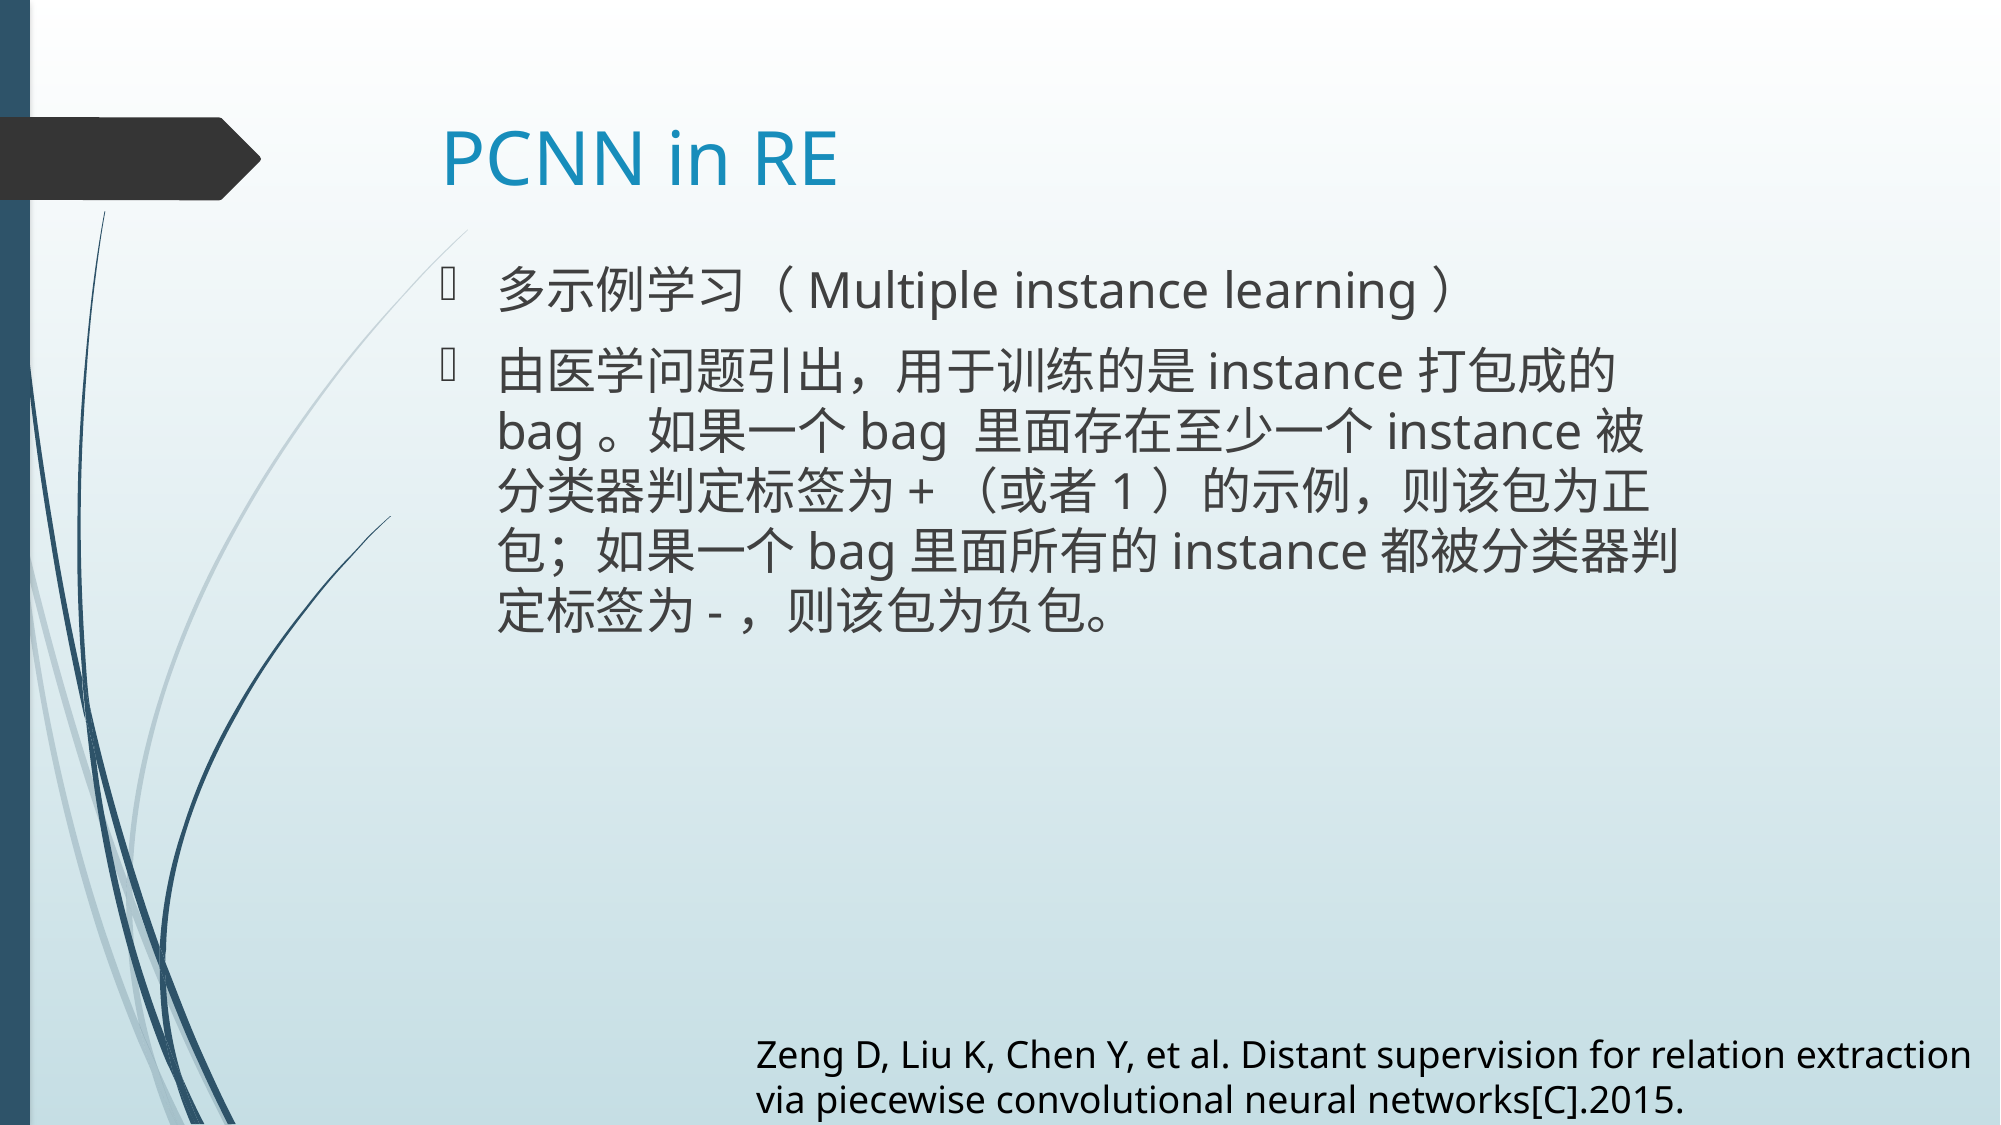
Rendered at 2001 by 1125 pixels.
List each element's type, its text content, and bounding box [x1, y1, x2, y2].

title PCNN in RE [425, 102, 1888, 313]
list 多示例学习（Multiple instance learning） 由医学问题引出，用于训练的是instance打包成的bag。如果一个bag 里面存在至少一个instance被分类器判定标签为+（或者1）的示例，则该包为正包；如果一个bag里面所有的instance都被分类器判定标签为-，则该包为负包。 [424, 250, 1710, 871]
text_box Zeng D, Liu K, Chen Y, et al. Distant supervision for relation extraction via piecewise convolutional neural networks[C].2015. [741, 1023, 2000, 1125]
